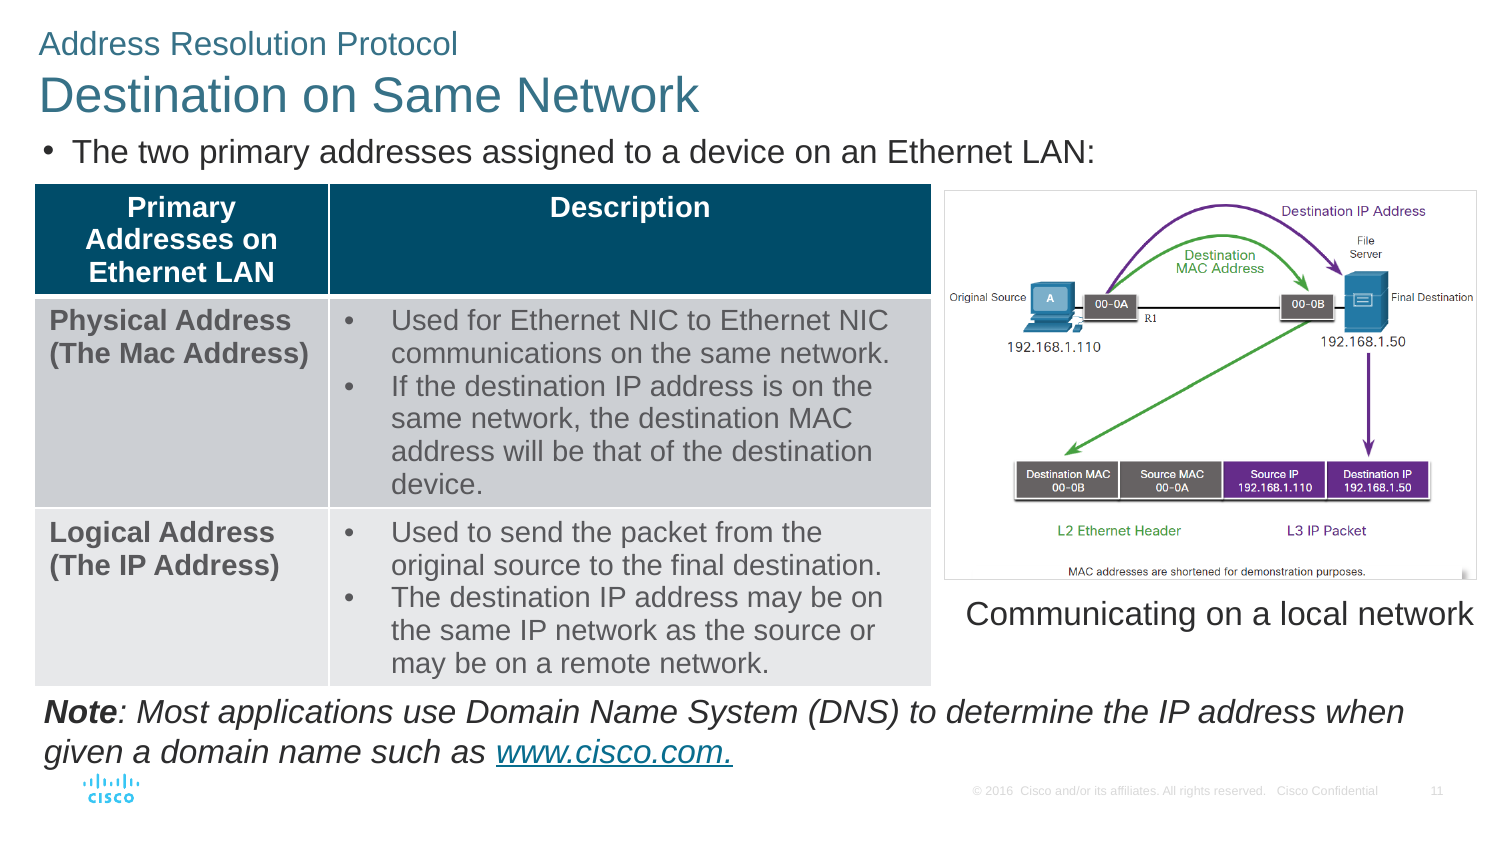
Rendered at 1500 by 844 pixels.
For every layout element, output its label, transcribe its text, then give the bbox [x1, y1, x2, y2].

text_box Address Resolution Protocol Destination on Same Network [23, 10, 1500, 135]
table_header Description [330, 184, 931, 294]
table_cell Used to send the packet from the original source to the final destination. The destination IP address may be on the same IP network as the source or may be on a remote network. [330, 509, 931, 683]
picture [944, 190, 1477, 580]
text_box Note: Most applications use Domain Name System (DNS) to determine the IP address when given a domain name such as www.cisco.com. [27, 683, 1496, 777]
text_box Communicating on a local network [950, 584, 1491, 640]
text_box The two primary addresses assigned to a device on an Ethernet LAN: [26, 125, 1458, 175]
table_cell Physical Address (The Mac Address) [35, 299, 328, 507]
table_cell Used for Ethernet NIC to Ethernet NIC communications on the same network. If the destination IP address is on the same network, the destination MAC address will be that of the destination device. [330, 299, 931, 507]
table_cell Logical Address (The IP Address) [35, 509, 328, 683]
table_header Primary Addresses on Ethernet LAN [35, 184, 328, 294]
